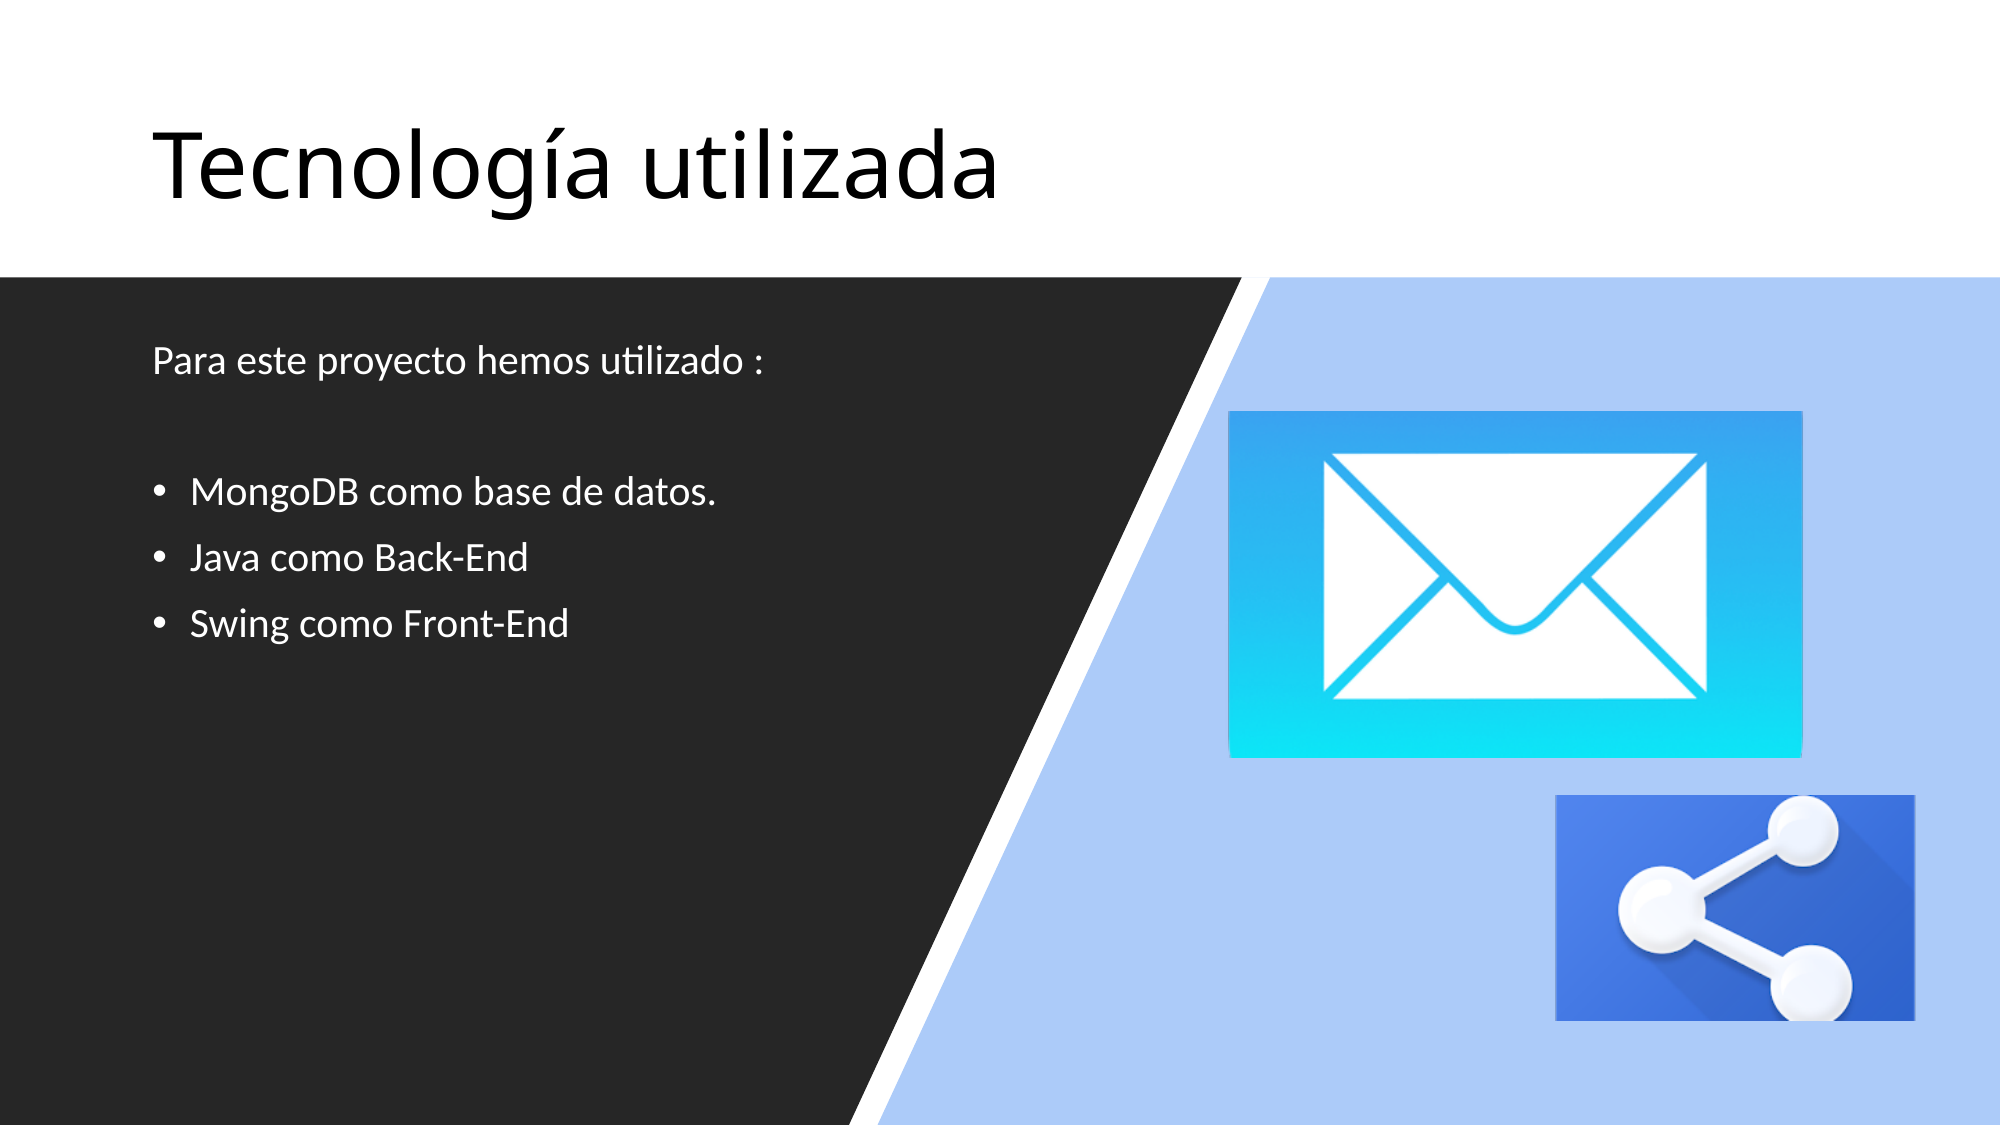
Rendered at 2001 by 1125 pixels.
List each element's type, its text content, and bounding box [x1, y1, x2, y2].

title Tecnología utilizada [137, 59, 1863, 278]
picture [1158, 411, 1871, 758]
list Para este proyecto hemos utilizado : MongoDB como base de datos. Java como Back-End Swing como Front-End [137, 330, 974, 998]
text_box [876, 276, 2000, 1125]
picture [1540, 795, 1931, 1021]
text_box [0, 276, 1243, 1125]
